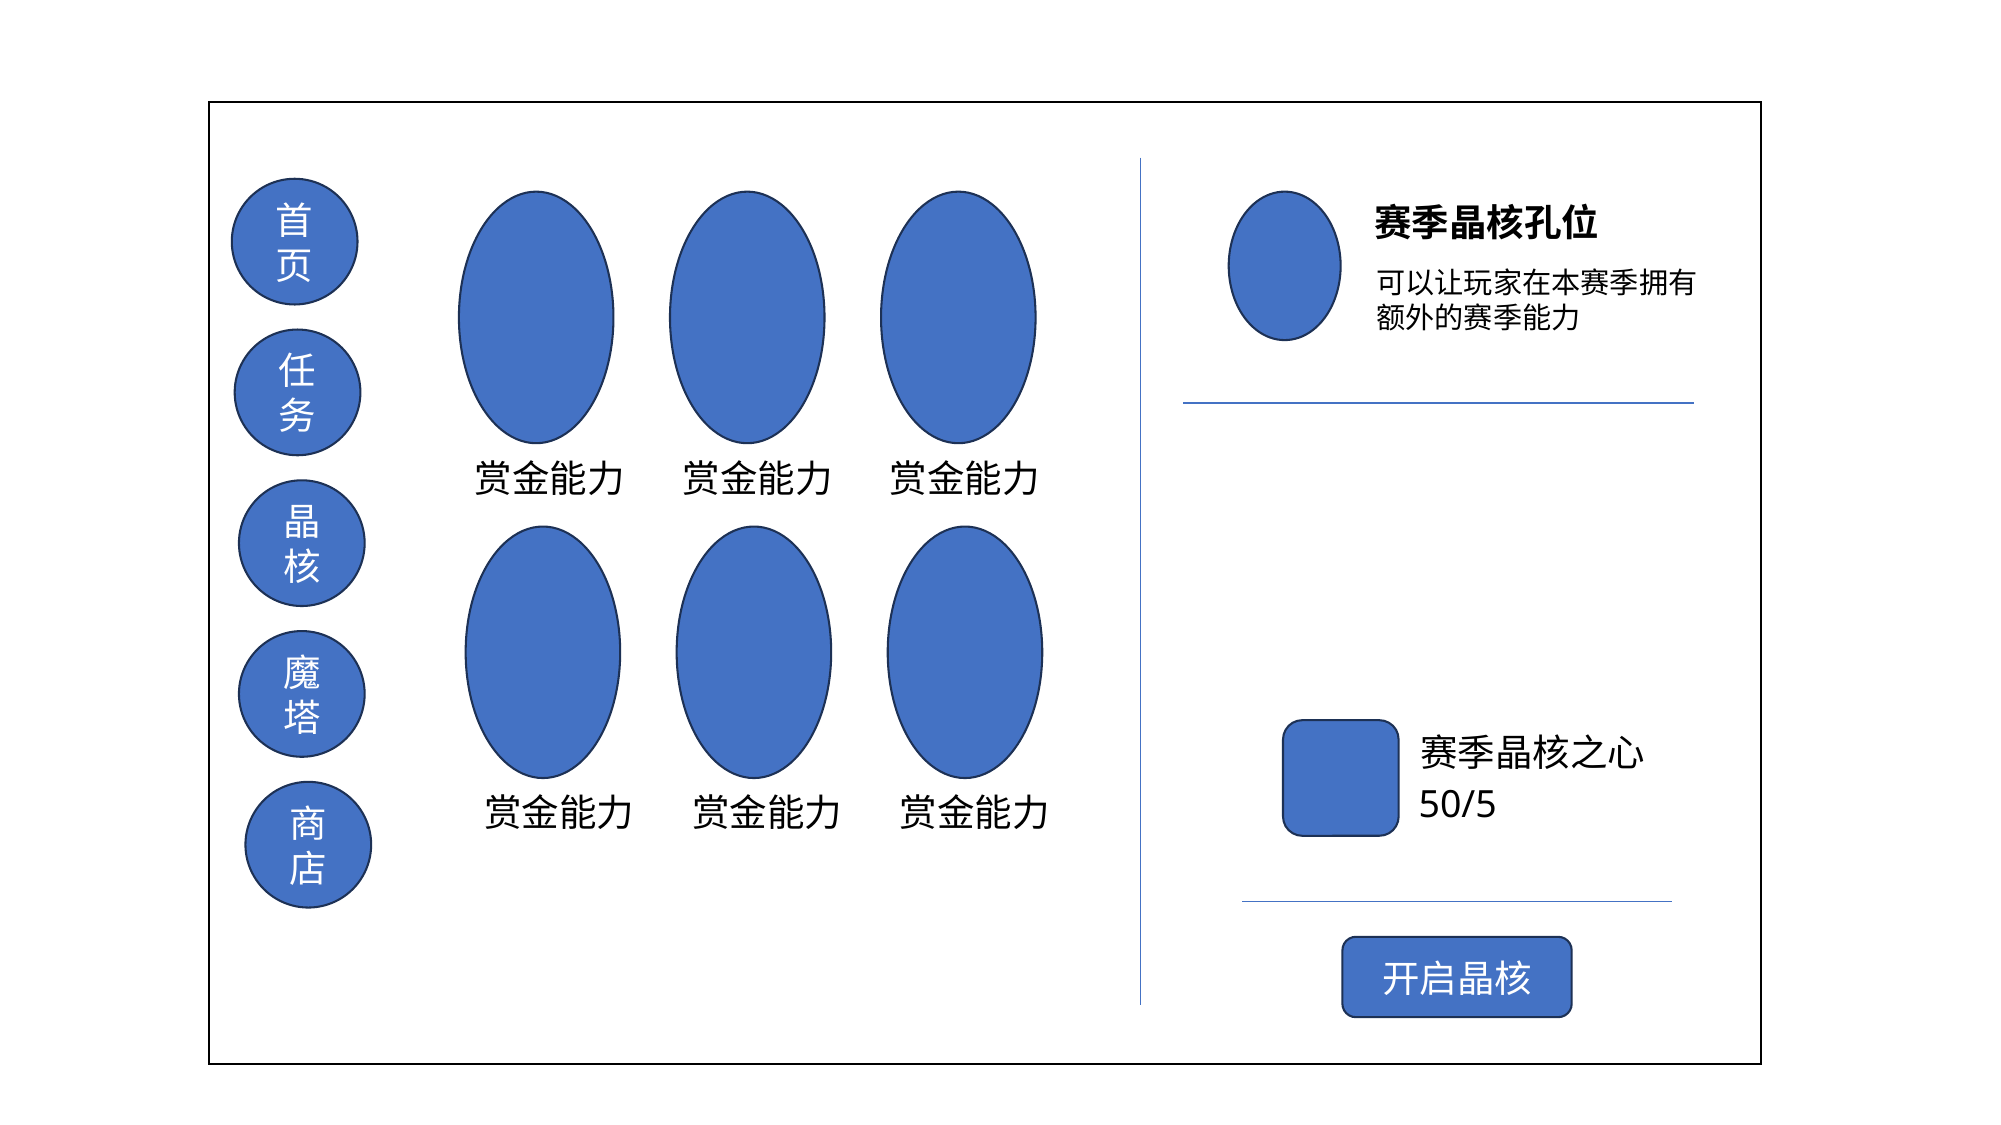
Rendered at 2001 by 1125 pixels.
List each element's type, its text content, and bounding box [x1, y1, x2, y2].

text_box 赏金能力 [469, 781, 650, 842]
text_box 魔塔 [237, 630, 366, 758]
text_box 赛季晶核之心 [1405, 721, 1661, 782]
text_box [880, 190, 1037, 445]
text_box [886, 525, 1044, 780]
text_box 赏金能力 [667, 447, 848, 508]
text_box 开启晶核 [1341, 935, 1573, 1019]
text_box 赏金能力 [677, 781, 858, 842]
text_box [464, 525, 622, 780]
text_box 任务 [233, 328, 362, 457]
text_box 可以让玩家在本赛季拥有 额外的赛季能力 [1361, 256, 1713, 342]
text_box 赛季晶核孔位 [1359, 191, 1615, 252]
text_box [668, 190, 826, 445]
text_box [457, 190, 615, 445]
text_box [1281, 719, 1400, 837]
text_box [208, 101, 1762, 1065]
text_box 赏金能力 [459, 447, 640, 508]
text_box 商店 [244, 780, 373, 909]
text_box 首页 [230, 177, 359, 306]
text_box [675, 525, 833, 780]
text_box [1227, 190, 1342, 342]
text_box 晶核 [237, 479, 366, 608]
text_box 赏金能力 [875, 447, 1055, 508]
text_box 赏金能力 [884, 781, 1065, 842]
text_box 50/5 [1403, 772, 1512, 833]
